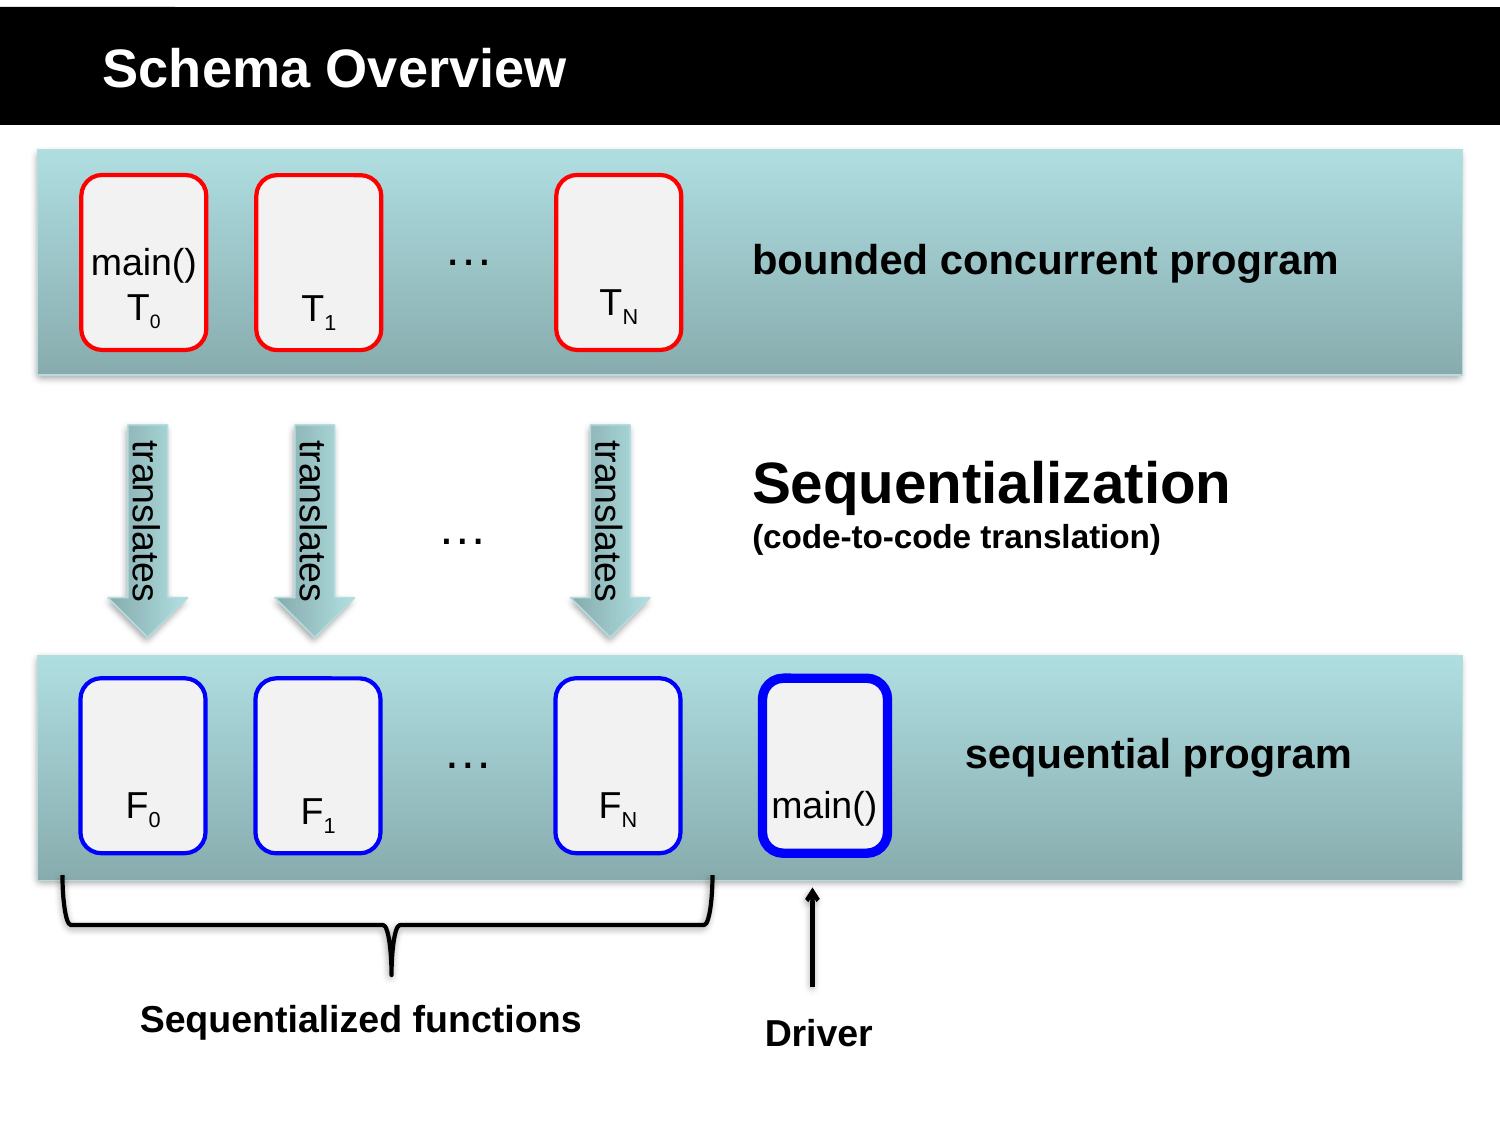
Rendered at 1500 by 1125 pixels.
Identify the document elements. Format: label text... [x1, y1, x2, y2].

text_box main() T0 [68, 230, 219, 340]
text_box T1 [268, 276, 369, 343]
text_box Sequentialization (code-to-code translation) [737, 437, 1463, 563]
text_box Sequentialized functions [125, 987, 850, 1048]
text_box F1 [267, 779, 368, 846]
text_box [253, 676, 383, 856]
text_box [554, 172, 684, 353]
text_box translates [569, 424, 651, 638]
text_box [81, 340, 206, 353]
text_box main() [755, 773, 893, 834]
text_box [760, 834, 890, 856]
text_box translates [274, 424, 356, 638]
text_box sequential program [950, 719, 1500, 785]
text_box [78, 676, 208, 856]
text_box FN [567, 773, 668, 840]
text_box [60, 875, 715, 978]
text_box [254, 173, 384, 353]
text_box bounded concurrent program [737, 224, 1500, 290]
text_box translates [107, 424, 189, 638]
text_box [760, 676, 890, 773]
list [24, 160, 1475, 1098]
text_box TN [568, 270, 669, 337]
text_box … [375, 486, 550, 562]
text_box [37, 149, 1463, 160]
text_box [553, 676, 683, 856]
title Schema Overview [87, 7, 1500, 125]
text_box … [384, 208, 554, 283]
text_box F0 [93, 773, 193, 840]
text_box Driver [750, 1001, 1475, 1062]
text_box … [383, 711, 553, 787]
text_box [79, 172, 209, 230]
